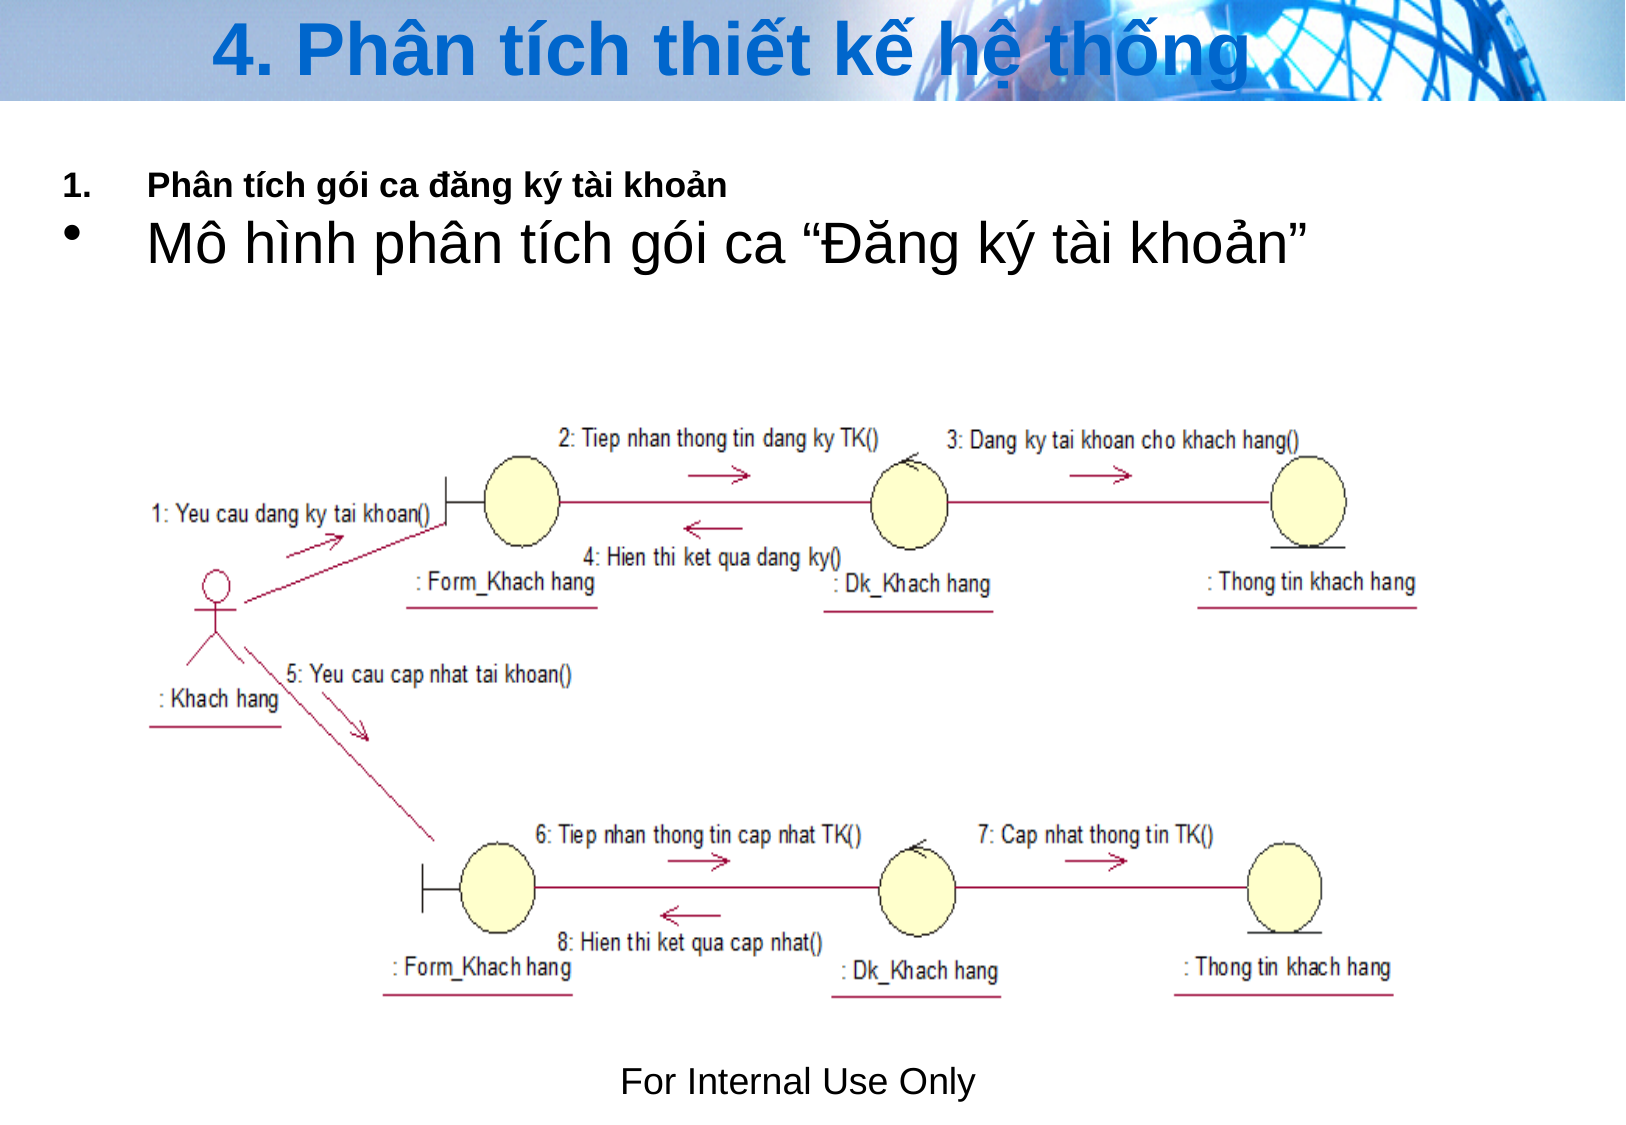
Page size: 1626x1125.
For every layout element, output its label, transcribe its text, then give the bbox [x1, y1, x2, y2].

title 4. Phân tích thiết kế hệ thống [212, 0, 1438, 92]
list Phân tích gói ca đăng ký tài khoản Mô hình phân tích gói ca “Đăng ký tài khoản” [62, 162, 1563, 320]
picture [137, 362, 1451, 1038]
picture [0, 0, 1625, 101]
